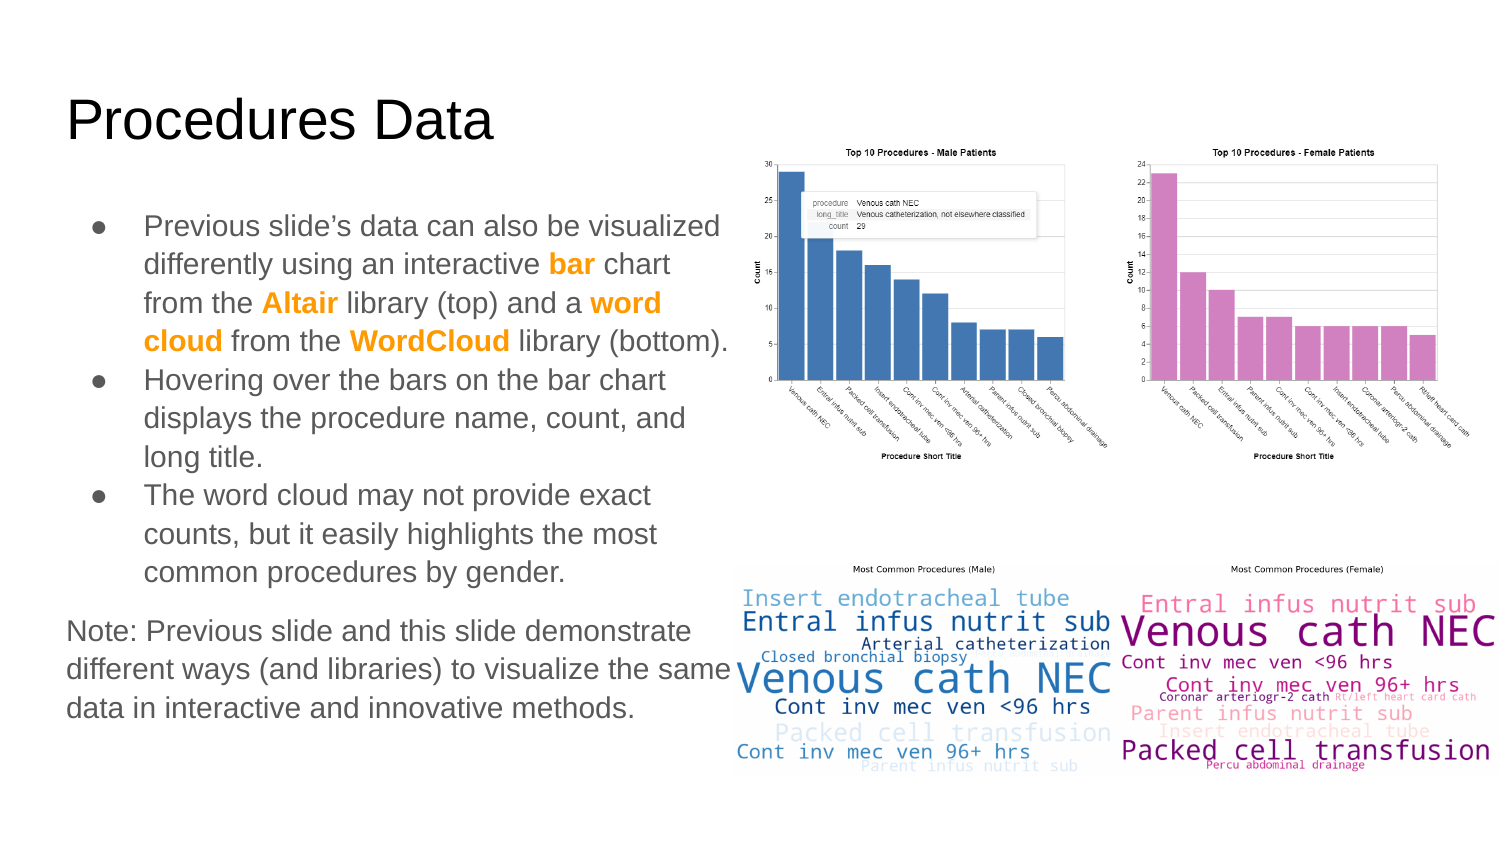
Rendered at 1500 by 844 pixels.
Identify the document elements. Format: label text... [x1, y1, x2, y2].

title Procedures Data [51, 72, 1449, 167]
picture [731, 562, 1500, 776]
list Previous slide’s data can also be visualized differently using an interactive bar chart from the Altair library (top) and a word cloud from the WordCloud library (bottom). Hovering over the bars on the bar chart displays the procedure name, count, and long title. The word cloud may not provide exact counts, but it easily highlights the most common procedures by gender. Note: Previous slide and this slide demonstrate different ways (and libraries) to visualize the same data in interactive and innovative methods. [51, 189, 750, 750]
picture [749, 143, 1472, 464]
